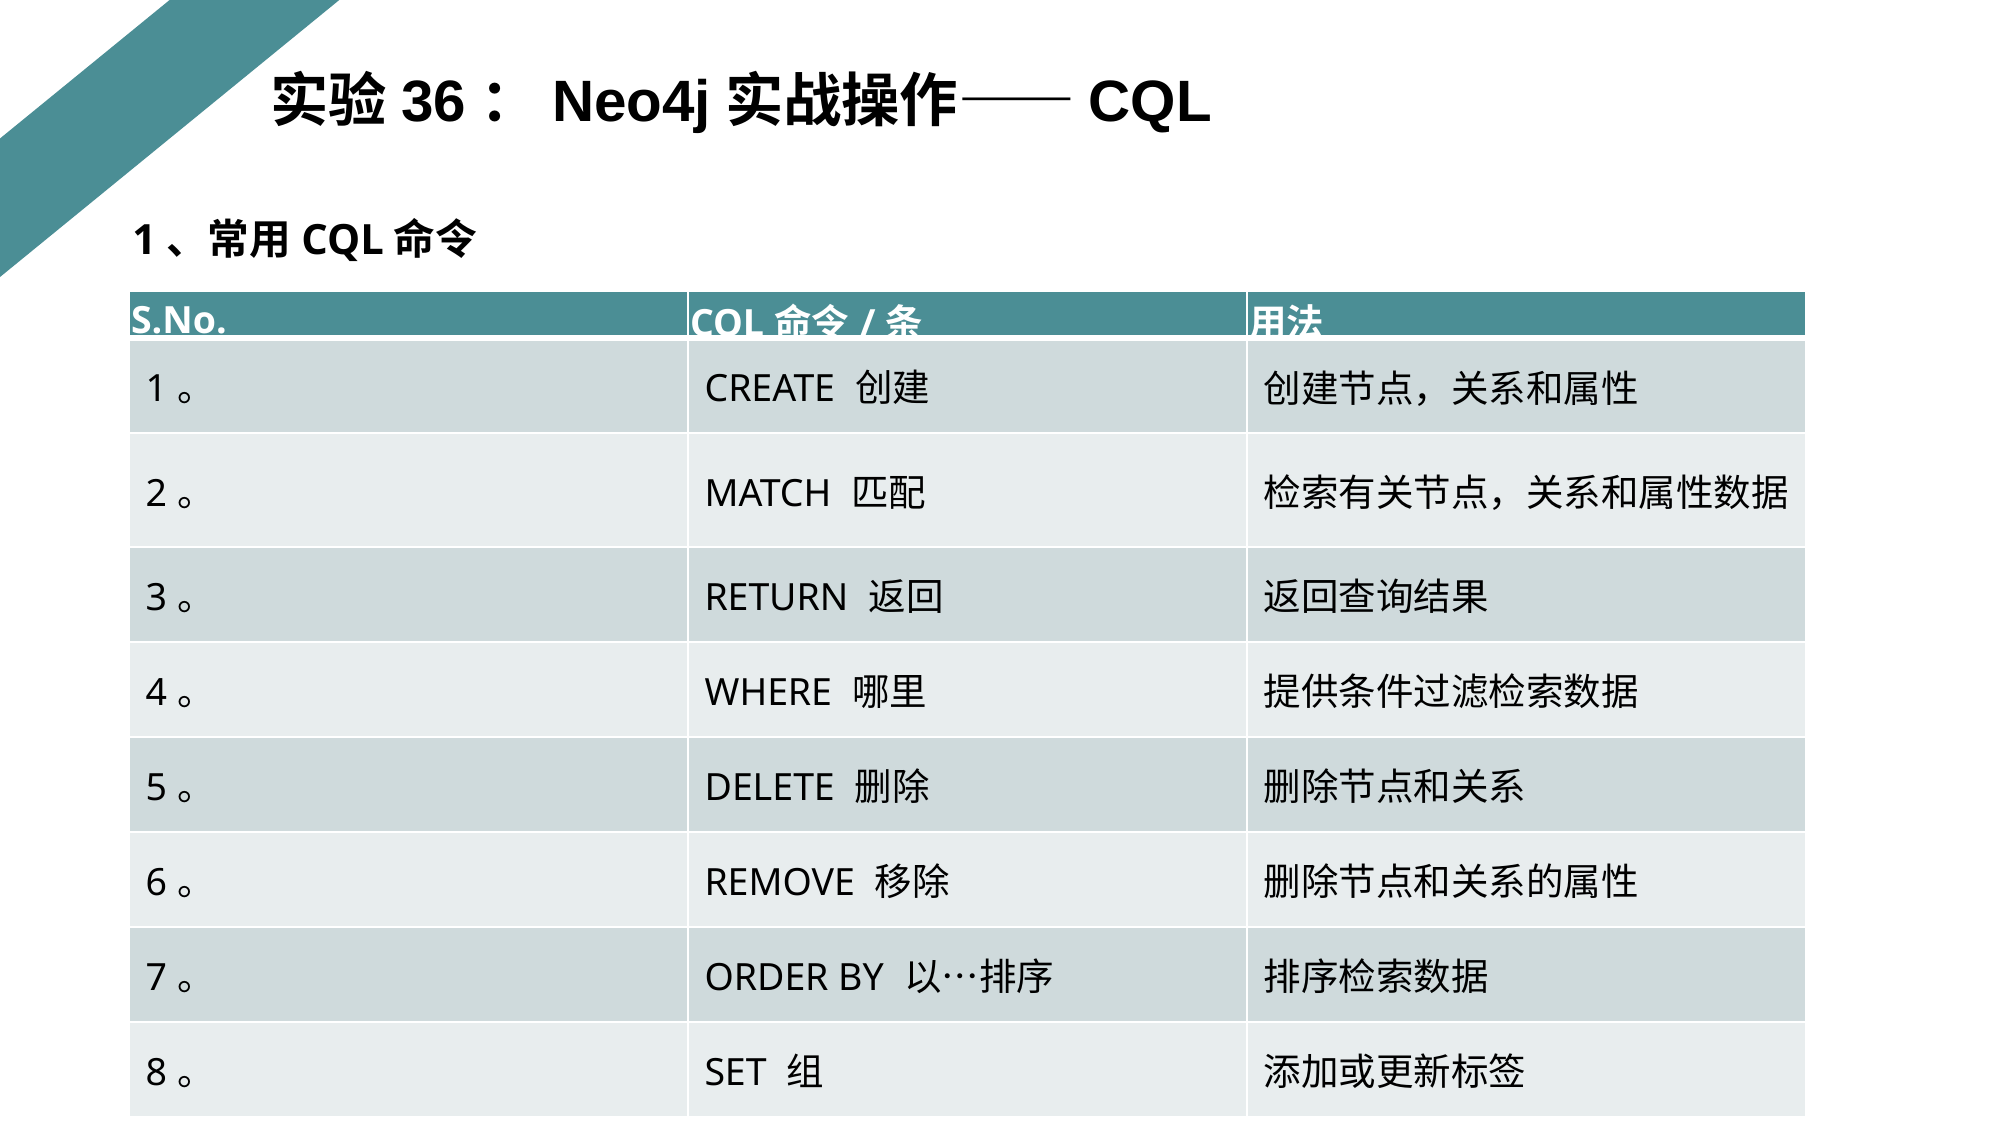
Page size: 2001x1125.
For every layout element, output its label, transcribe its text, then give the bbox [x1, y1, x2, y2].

table_cell 4。 [130, 643, 687, 736]
table_header CQL命令/条 [689, 292, 1246, 335]
table_cell 返回查询结果 [1248, 548, 1805, 641]
table_cell 8。 [130, 1023, 687, 1116]
table_cell 7。 [130, 928, 687, 1021]
table_cell 排序检索数据 [1248, 928, 1805, 1021]
table_cell 创建节点，关系和属性 [1248, 341, 1805, 432]
table_cell 1。 [130, 341, 687, 432]
table_cell 添加或更新标签 [1248, 1023, 1805, 1116]
text_box 实验36：Neo4j实战操作——CQL [255, 55, 1227, 141]
table_header 用法 [1248, 292, 1805, 335]
table_cell 提供条件过滤检索数据 [1248, 643, 1805, 736]
table_cell RETURN 返回 [689, 548, 1246, 641]
table_cell 6。 [130, 833, 687, 926]
table_cell REMOVE 移除 [689, 833, 1246, 926]
text_box 1、常用CQL命令 [117, 205, 493, 271]
table_cell 2。 [130, 434, 687, 546]
table_cell SET 组 [689, 1023, 1246, 1116]
table_cell 删除节点和关系 [1248, 738, 1805, 831]
table_cell ORDER BY 以…排序 [689, 928, 1246, 1021]
table_header S.No. [130, 292, 687, 335]
table_cell WHERE 哪里 [689, 643, 1246, 736]
table_cell MATCH 匹配 [689, 434, 1246, 546]
table_cell 5。 [130, 738, 687, 831]
table_cell CREATE 创建 [689, 341, 1246, 432]
table_cell 检索有关节点，关系和属性数据 [1248, 434, 1805, 546]
table_cell DELETE 删除 [689, 738, 1246, 831]
table_cell 3。 [130, 548, 687, 641]
table_cell 删除节点和关系的属性 [1248, 833, 1805, 926]
